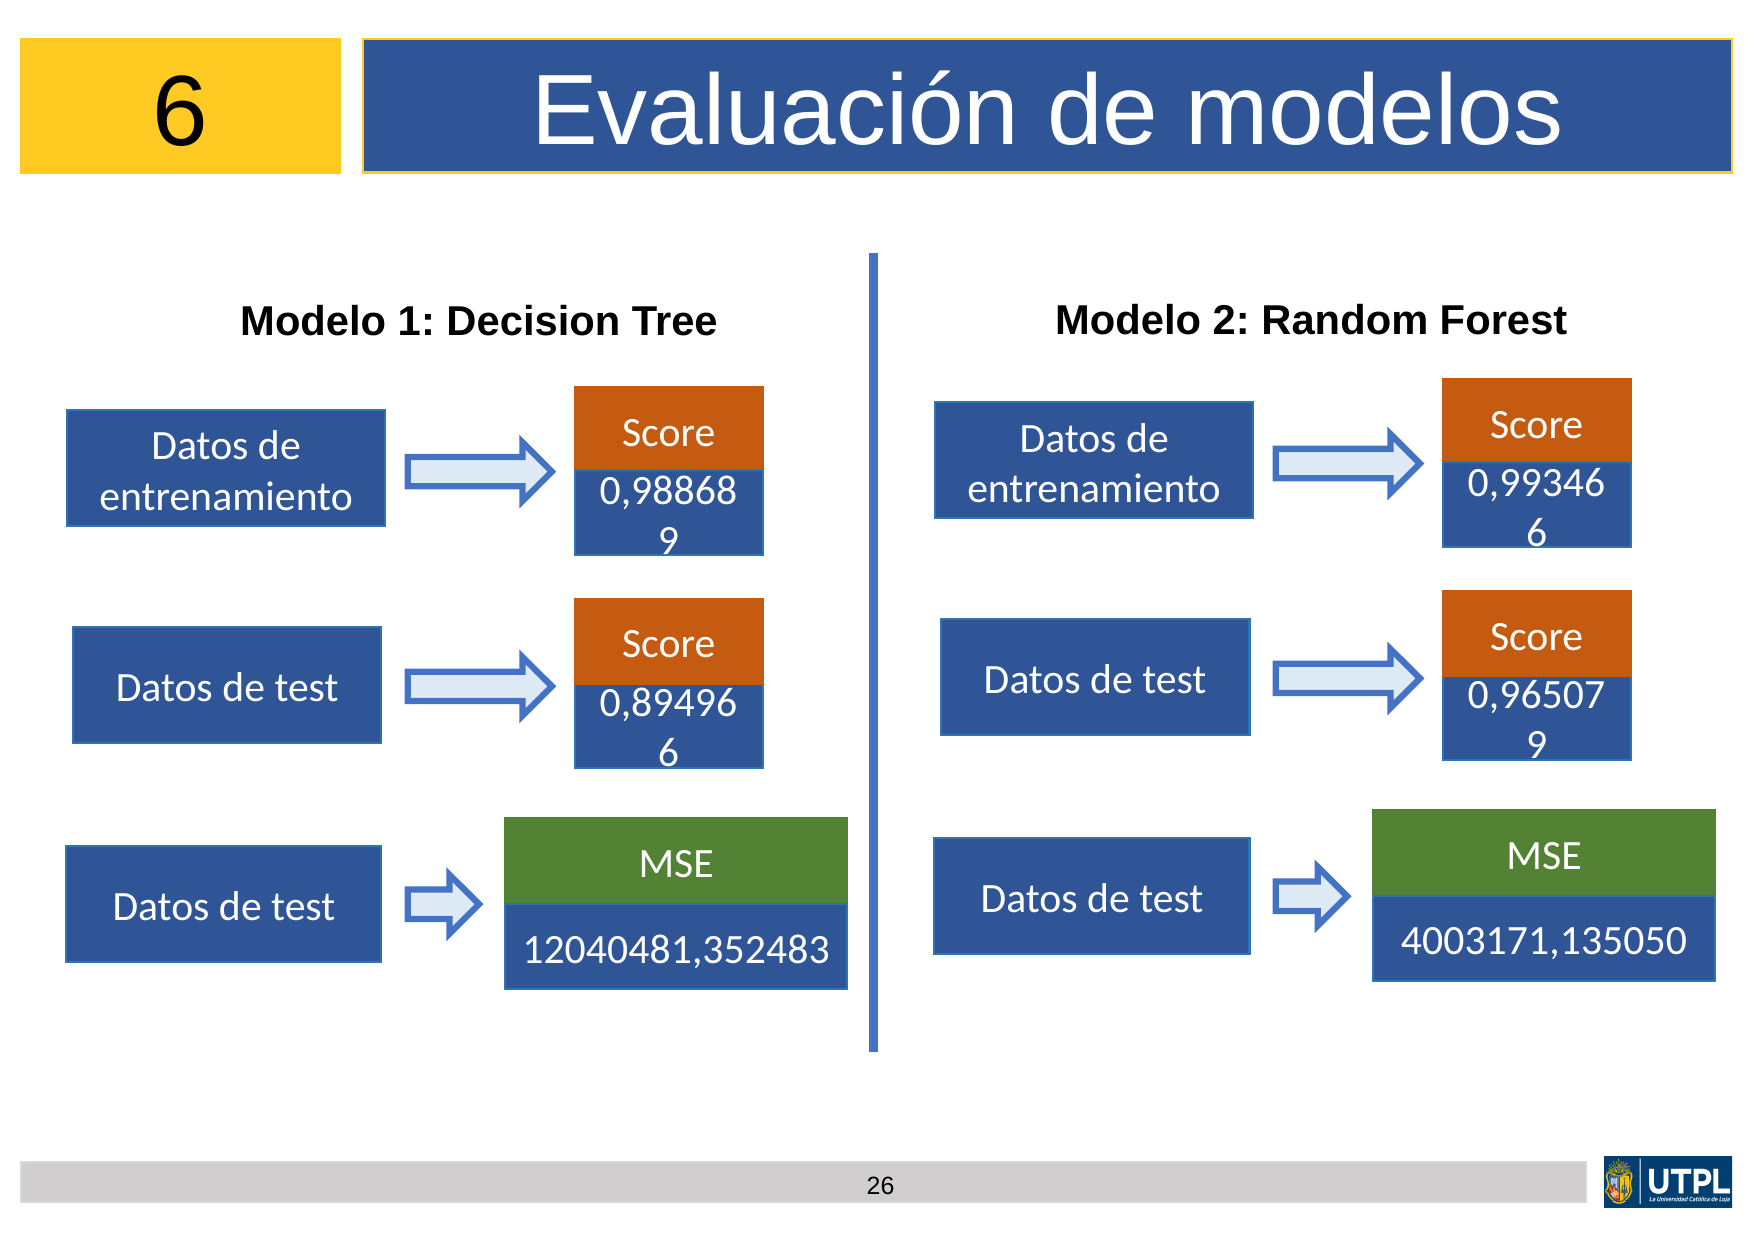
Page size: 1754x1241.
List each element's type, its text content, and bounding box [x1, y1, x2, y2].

text_box 6 [20, 38, 341, 174]
text_box 0,965079 [1442, 677, 1632, 761]
text_box Score [574, 598, 764, 685]
text_box Datos de entrenamiento [66, 409, 386, 527]
text_box 0,993466 [1442, 461, 1632, 548]
text_box Modelo 1: Decision Tree [220, 286, 738, 352]
text_box Score [1442, 378, 1632, 461]
text_box [1274, 431, 1422, 496]
text_box 0,894966 [574, 685, 764, 769]
picture [1604, 1156, 1733, 1208]
text_box Datos de test [65, 845, 382, 963]
text_box Modelo 2: Random Forest [1032, 285, 1591, 351]
text_box [406, 654, 554, 719]
text_box 26 [851, 1162, 912, 1208]
text_box [1274, 864, 1349, 929]
text_box 12040481,352483 [504, 903, 848, 990]
text_box Datos de test [933, 837, 1251, 955]
text_box Score [574, 386, 764, 469]
text_box Datos de test [940, 618, 1251, 736]
text_box MSE [504, 817, 848, 903]
text_box [20, 1161, 1587, 1203]
text_box Datos de entrenamiento [934, 401, 1254, 519]
text_box MSE [1372, 809, 1716, 895]
text_box [1274, 646, 1422, 711]
text_box [406, 439, 554, 504]
text_box 0,988689 [574, 469, 764, 556]
text_box Score [1442, 590, 1632, 677]
text_box [406, 872, 481, 937]
text_box [362, 38, 1733, 174]
text_box Datos de test [72, 626, 382, 744]
text_box 4003171,135050 [1372, 895, 1716, 982]
text_box Evaluación de modelos [484, 37, 1611, 173]
